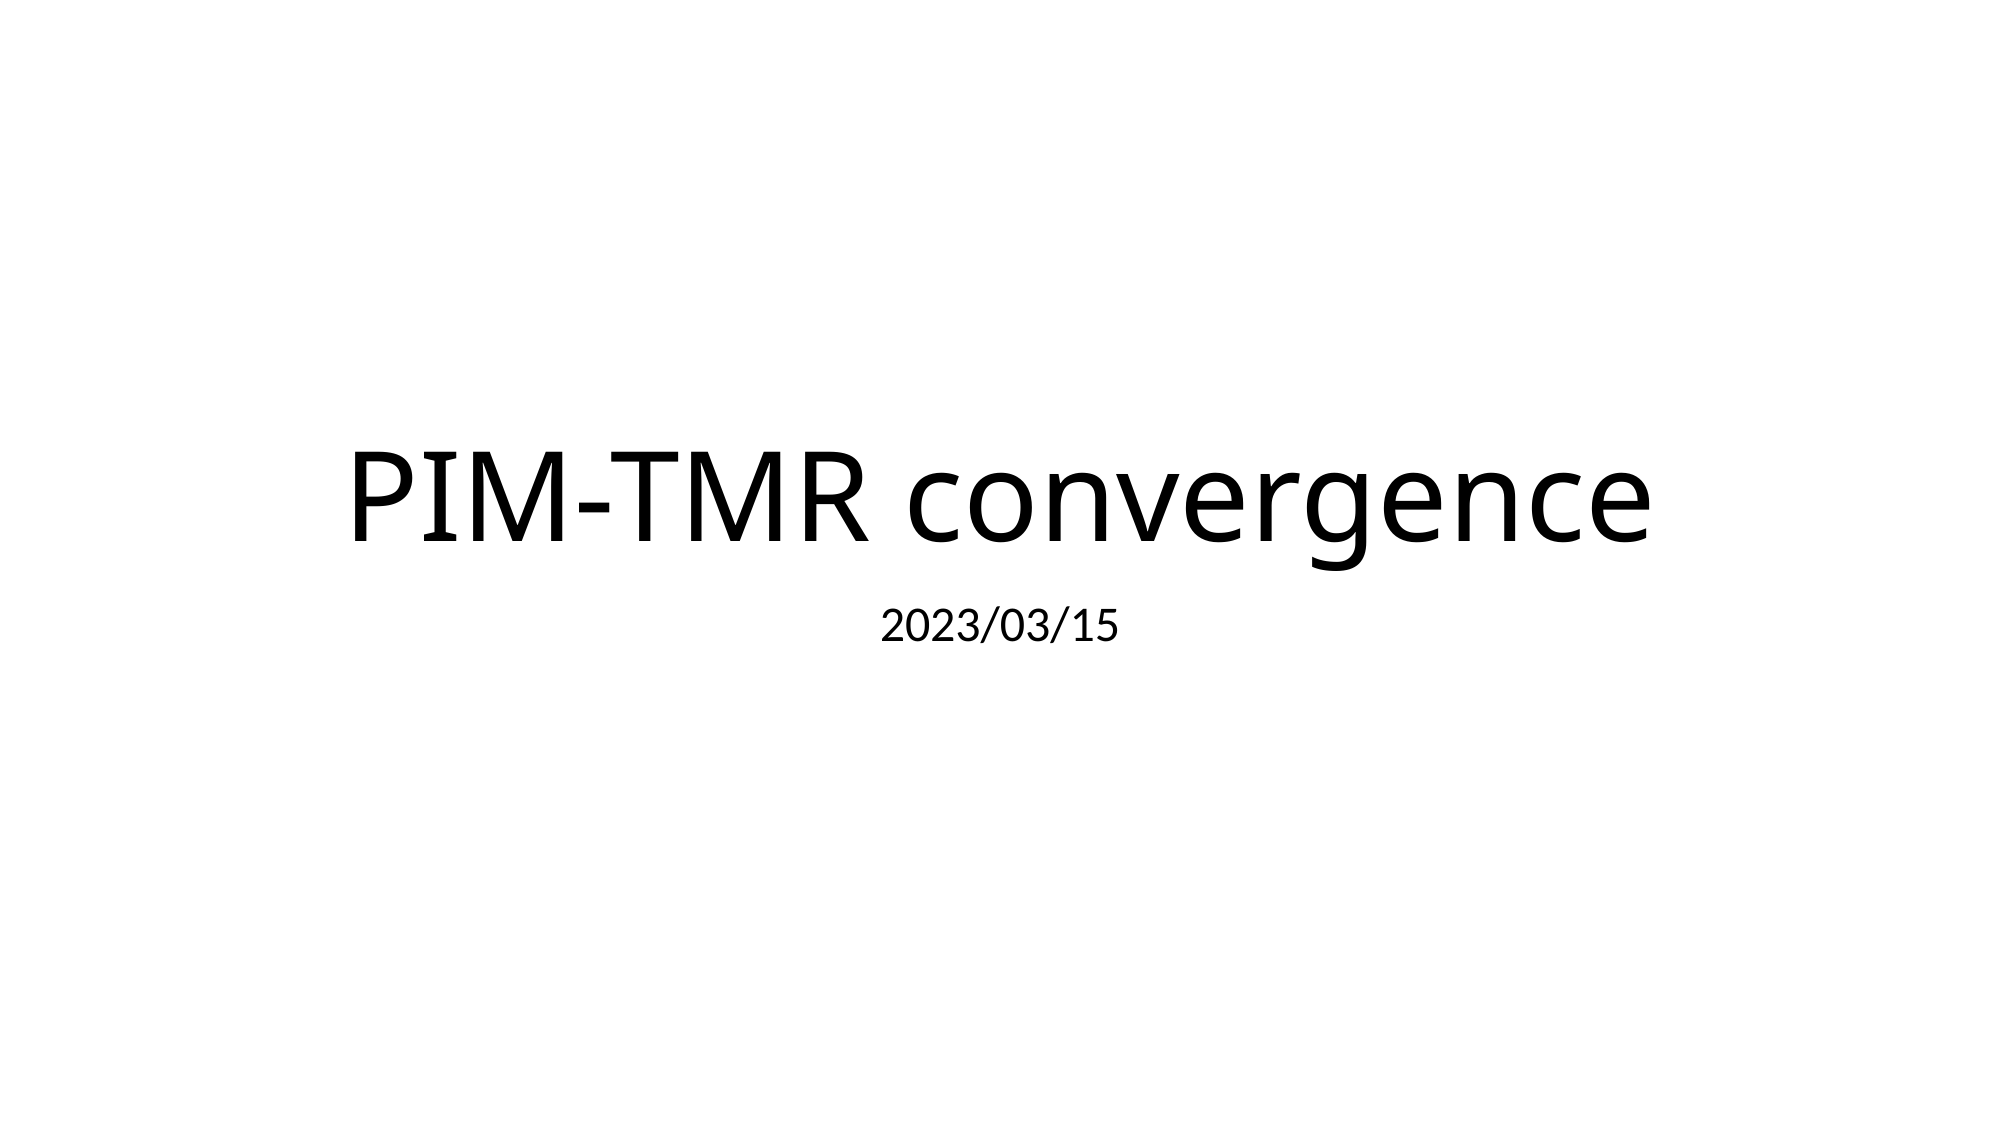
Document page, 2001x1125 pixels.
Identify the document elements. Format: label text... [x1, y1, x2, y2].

title PIM-TMR convergence [249, 184, 1750, 576]
subtitle 2023/03/15 [249, 590, 1750, 863]
